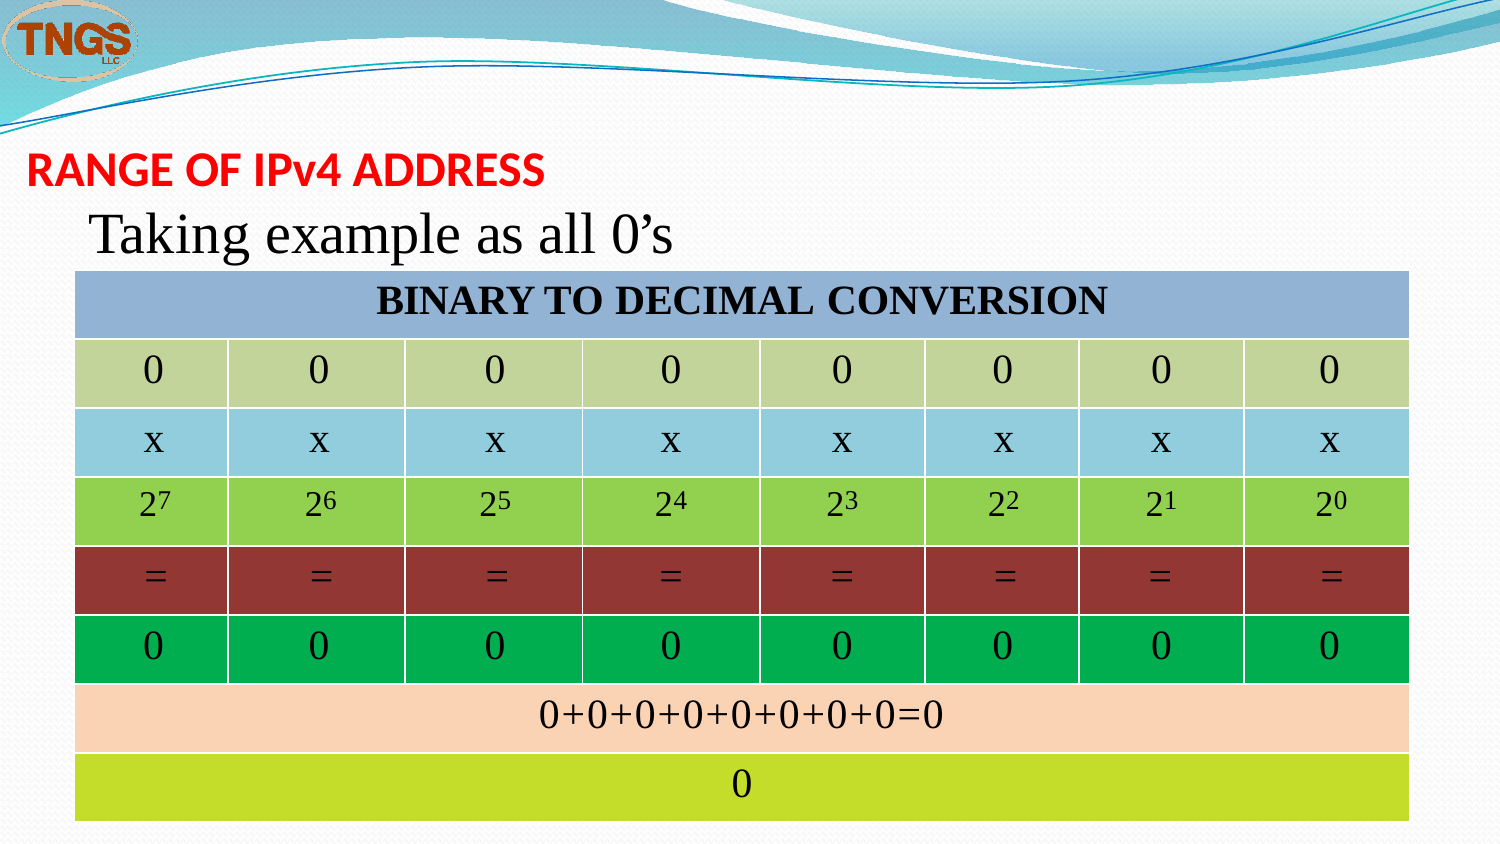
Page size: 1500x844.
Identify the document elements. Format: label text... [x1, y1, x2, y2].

table_cell x [229, 409, 404, 476]
table_cell x [761, 409, 924, 476]
table_cell 0 [1245, 340, 1409, 407]
table_cell 0 [761, 340, 924, 407]
table_cell x [75, 409, 227, 476]
table_cell 0 [229, 340, 404, 407]
text_box Taking example as all 0’s [86, 193, 683, 266]
table_cell 26 [229, 478, 404, 545]
table_cell 0 [1245, 616, 1409, 683]
table_cell x [1080, 409, 1243, 476]
table_cell x [1245, 409, 1409, 476]
table_cell 0 [1080, 616, 1243, 683]
table_cell 0 [583, 616, 759, 683]
table_cell 0 [406, 616, 582, 683]
table_cell = [406, 547, 582, 614]
table_cell 0 [75, 340, 227, 407]
table_cell = [1080, 547, 1243, 614]
table_cell 0 [75, 616, 227, 683]
table_cell 20 [1245, 478, 1409, 545]
title RANGE OF IPv4 ADDRESS [24, 53, 547, 197]
table_cell 0+0+0+0+0+0+0+0=0 [75, 685, 1409, 752]
table_cell 27 [75, 478, 227, 545]
table_cell 0 [926, 616, 1078, 683]
table_cell 23 [761, 478, 924, 545]
table_cell 0 [75, 754, 1409, 821]
table_cell = [229, 547, 404, 614]
table_cell 21 [1080, 478, 1243, 545]
table_cell 24 [583, 478, 759, 545]
table_cell 0 [761, 616, 924, 683]
table_cell 25 [406, 478, 582, 545]
table_cell 0 [926, 340, 1078, 407]
table_cell = [926, 547, 1078, 614]
table_cell x [406, 409, 582, 476]
table_header BINARY TO DECIMAL CONVERSION [75, 271, 1409, 338]
table_cell = [583, 547, 759, 614]
table_cell 0 [406, 340, 582, 407]
table_cell = [75, 547, 227, 614]
table_cell 0 [583, 340, 759, 407]
table_cell = [761, 547, 924, 614]
table_cell 0 [1080, 340, 1243, 407]
picture [2, 0, 138, 82]
table_cell 0 [229, 616, 404, 683]
table_cell 22 [926, 478, 1078, 545]
table_cell x [583, 409, 759, 476]
table_cell x [926, 409, 1078, 476]
table_cell = [1245, 547, 1409, 614]
